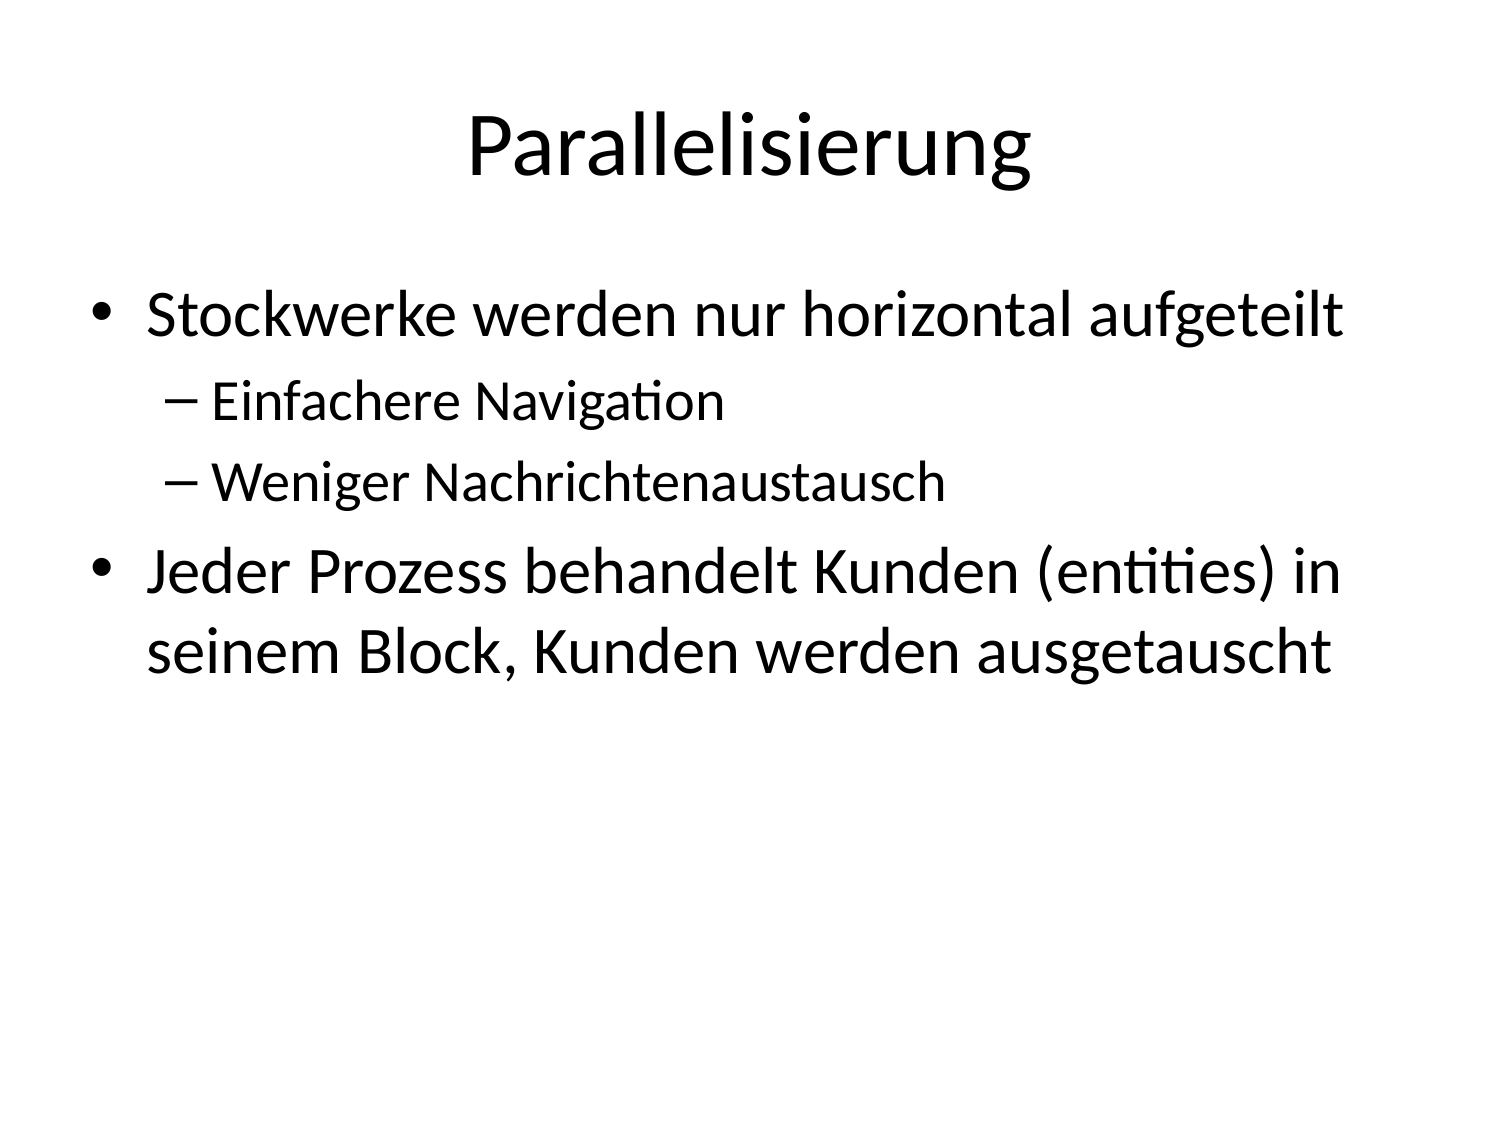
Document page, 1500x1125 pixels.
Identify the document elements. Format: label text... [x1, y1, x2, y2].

title Parallelisierung [75, 45, 1425, 233]
list Stockwerke werden nur horizontal aufgeteilt Einfachere Navigation Weniger Nachrichtenaustausch Jeder Prozess behandelt Kunden (entities) in seinem Block, Kunden werden ausgetauscht [75, 262, 1425, 1005]
